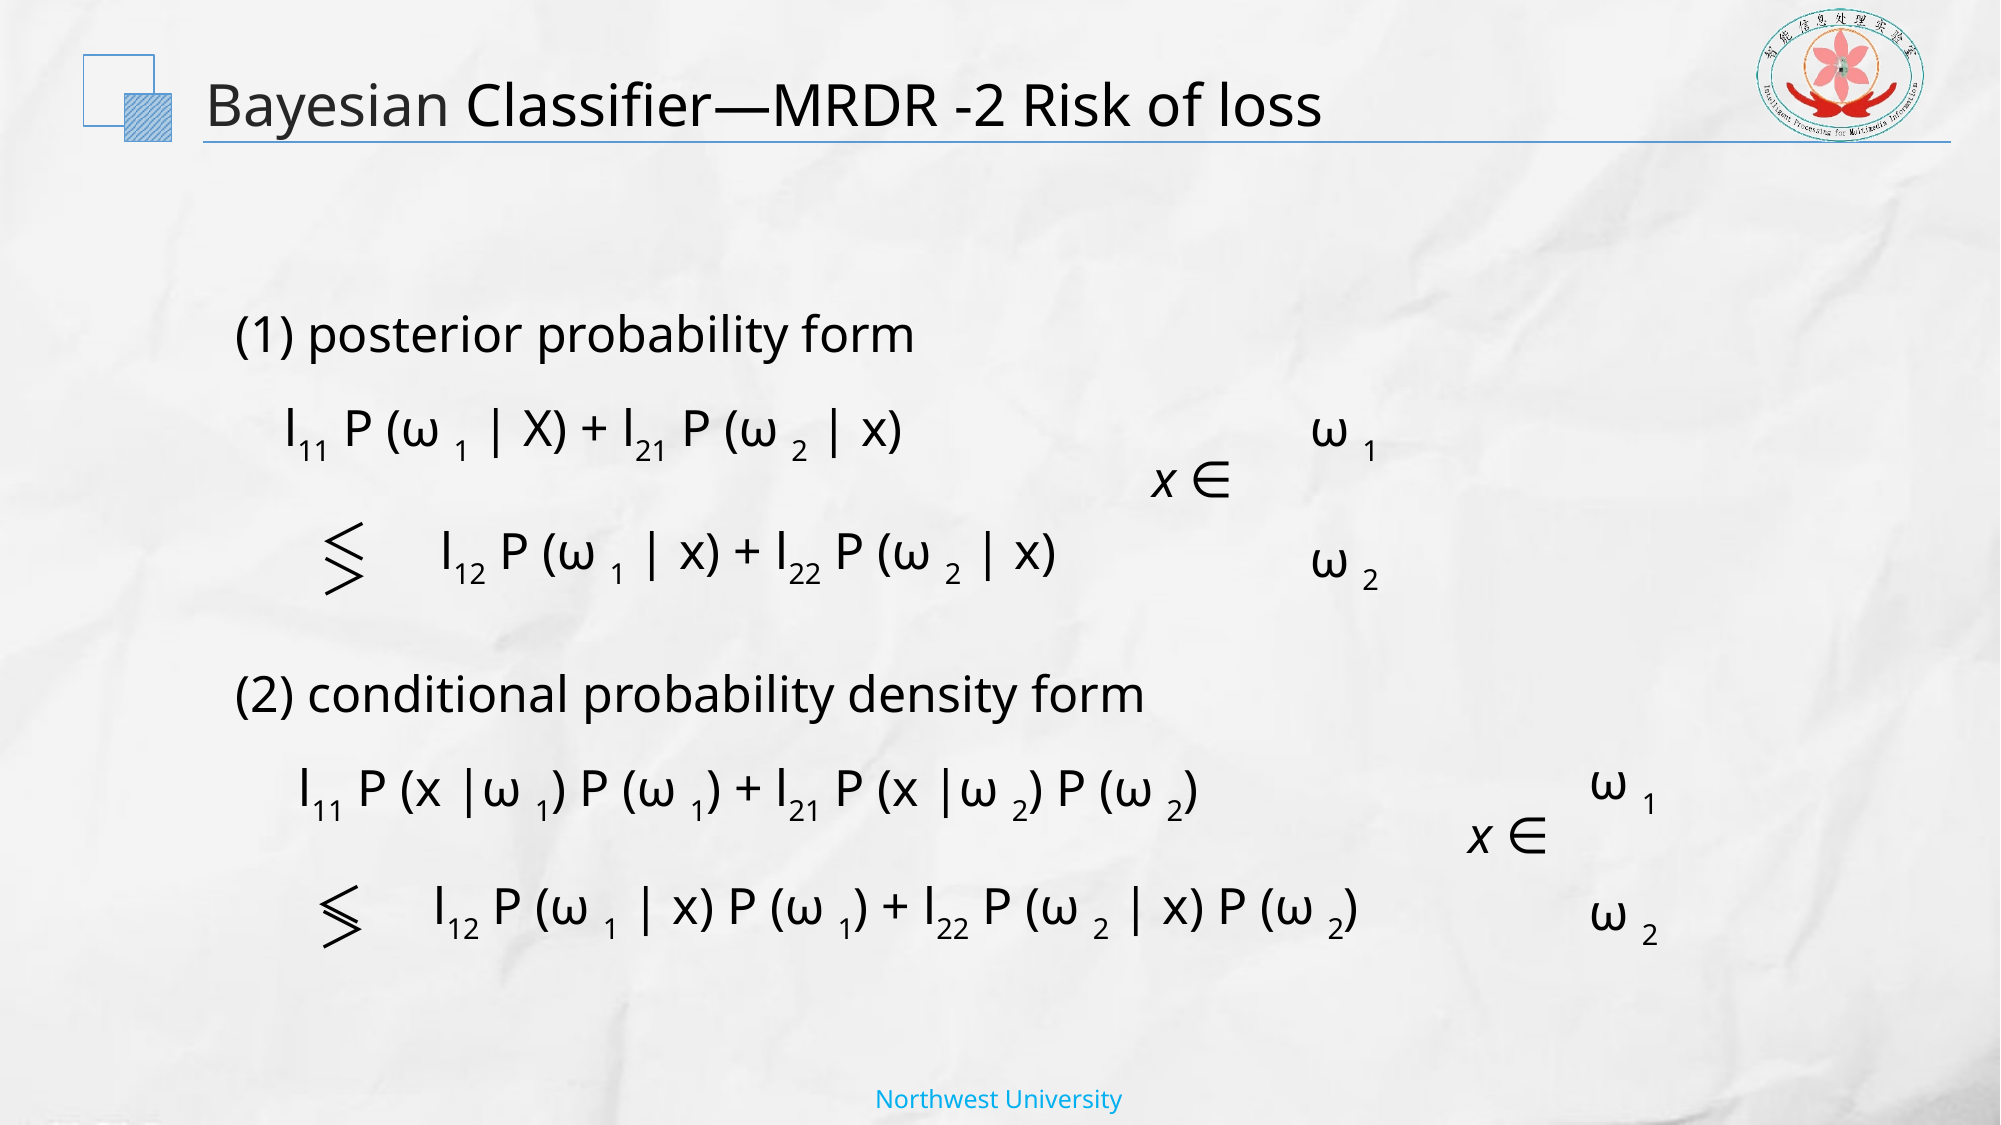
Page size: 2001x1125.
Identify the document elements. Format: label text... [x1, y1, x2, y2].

text_box Northwest University [489, 1060, 1508, 1121]
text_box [1448, 741, 1679, 939]
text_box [245, 748, 1428, 967]
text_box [1131, 389, 1400, 587]
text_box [83, 55, 1951, 147]
text_box (1) posterior probability form (2) conditional probability density form [221, 265, 1802, 730]
picture [0, 0, 2000, 1125]
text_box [245, 389, 1107, 614]
